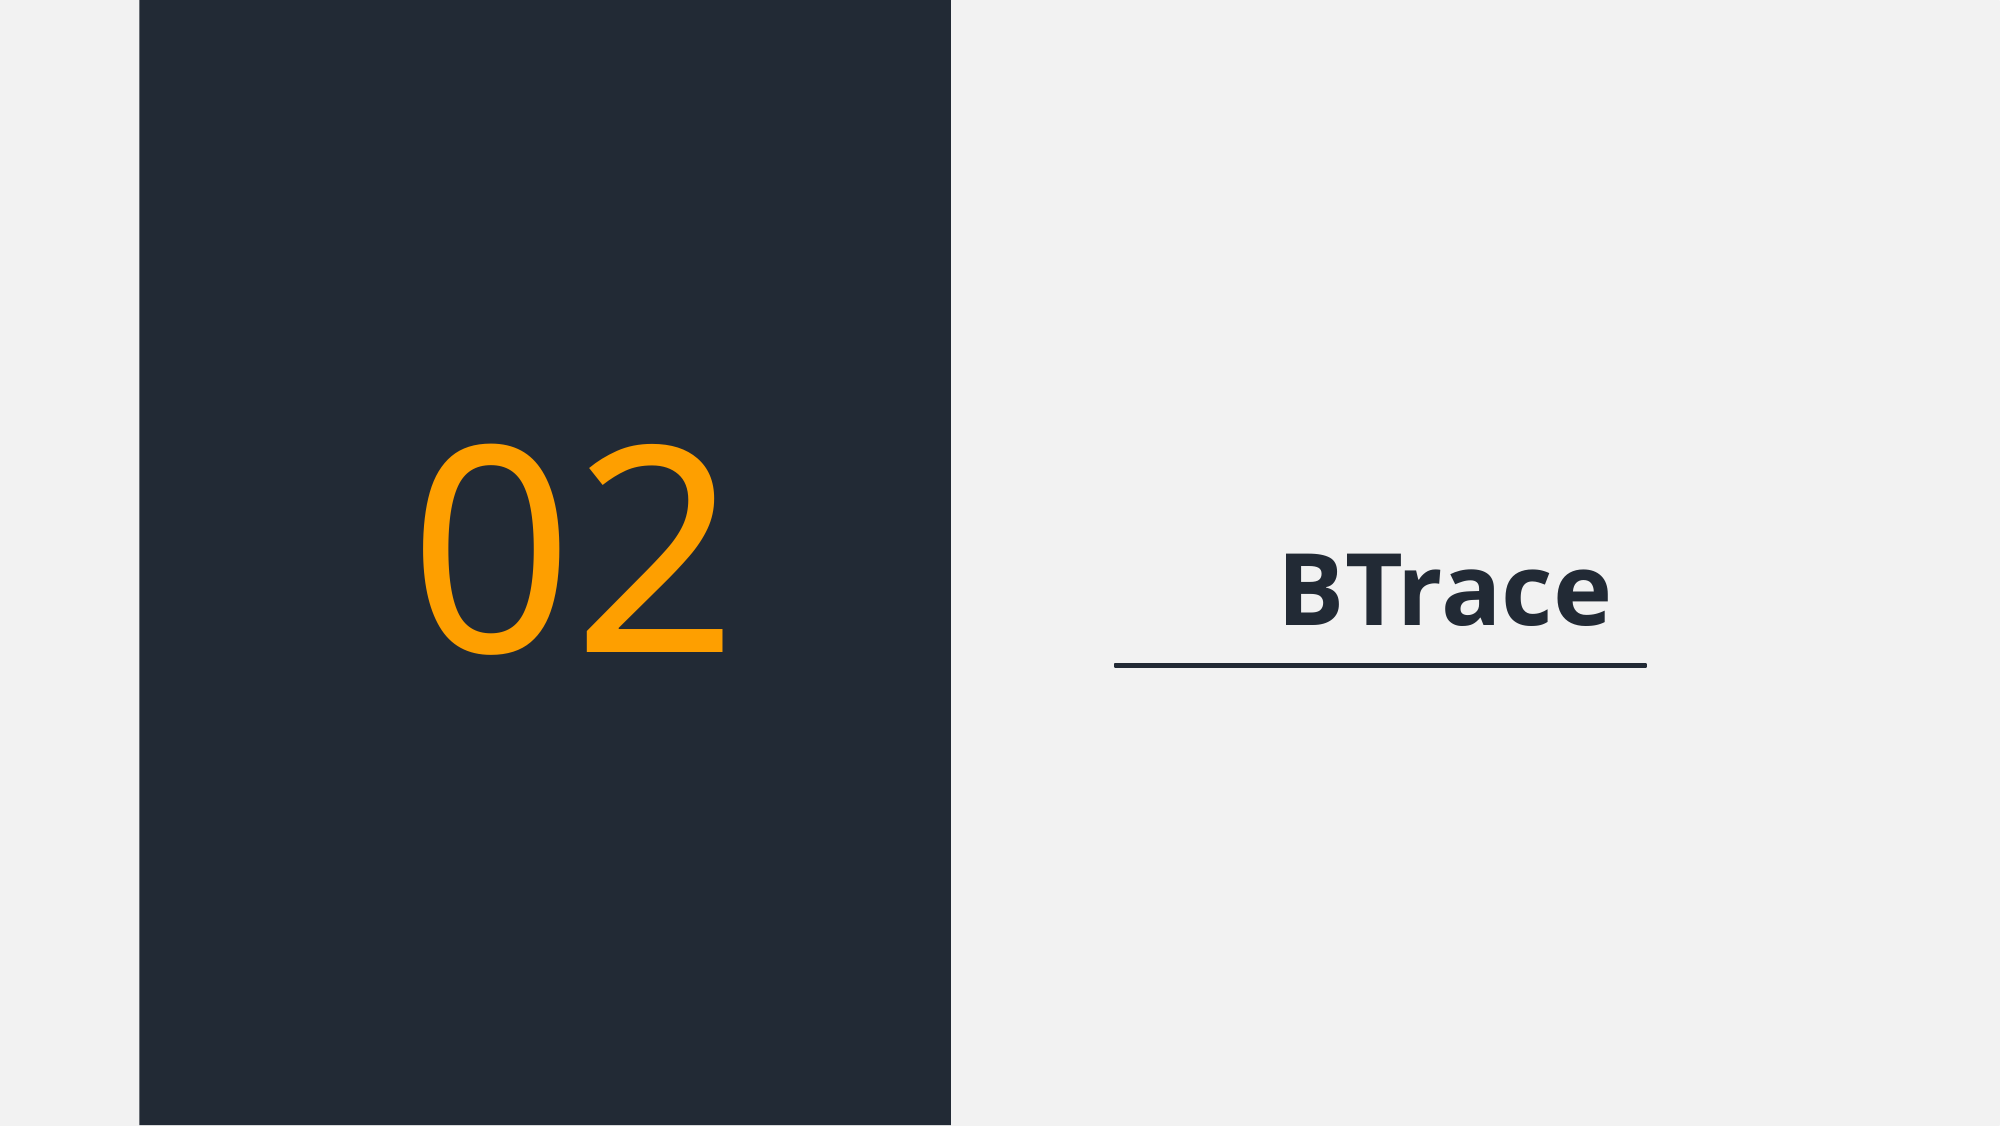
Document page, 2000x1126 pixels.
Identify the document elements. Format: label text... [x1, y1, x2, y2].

text_box 02 [340, 357, 807, 718]
text_box [137, 0, 953, 1126]
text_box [1114, 517, 1647, 668]
